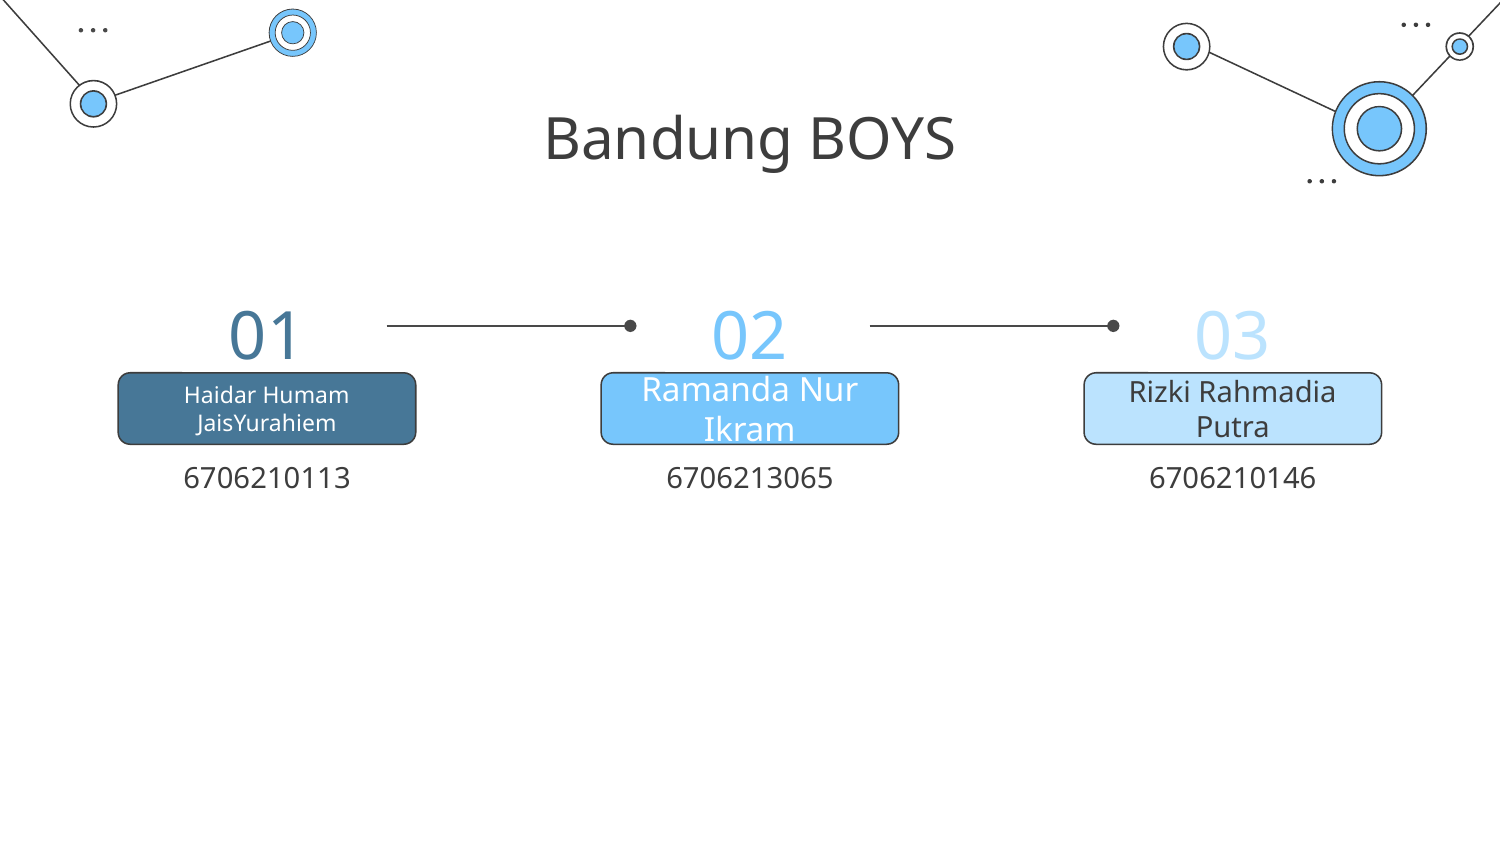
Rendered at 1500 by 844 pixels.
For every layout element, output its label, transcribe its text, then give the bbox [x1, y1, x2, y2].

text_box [117, 278, 416, 541]
title Bandung BOYS [118, 86, 1382, 181]
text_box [600, 278, 899, 541]
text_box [1083, 278, 1382, 541]
